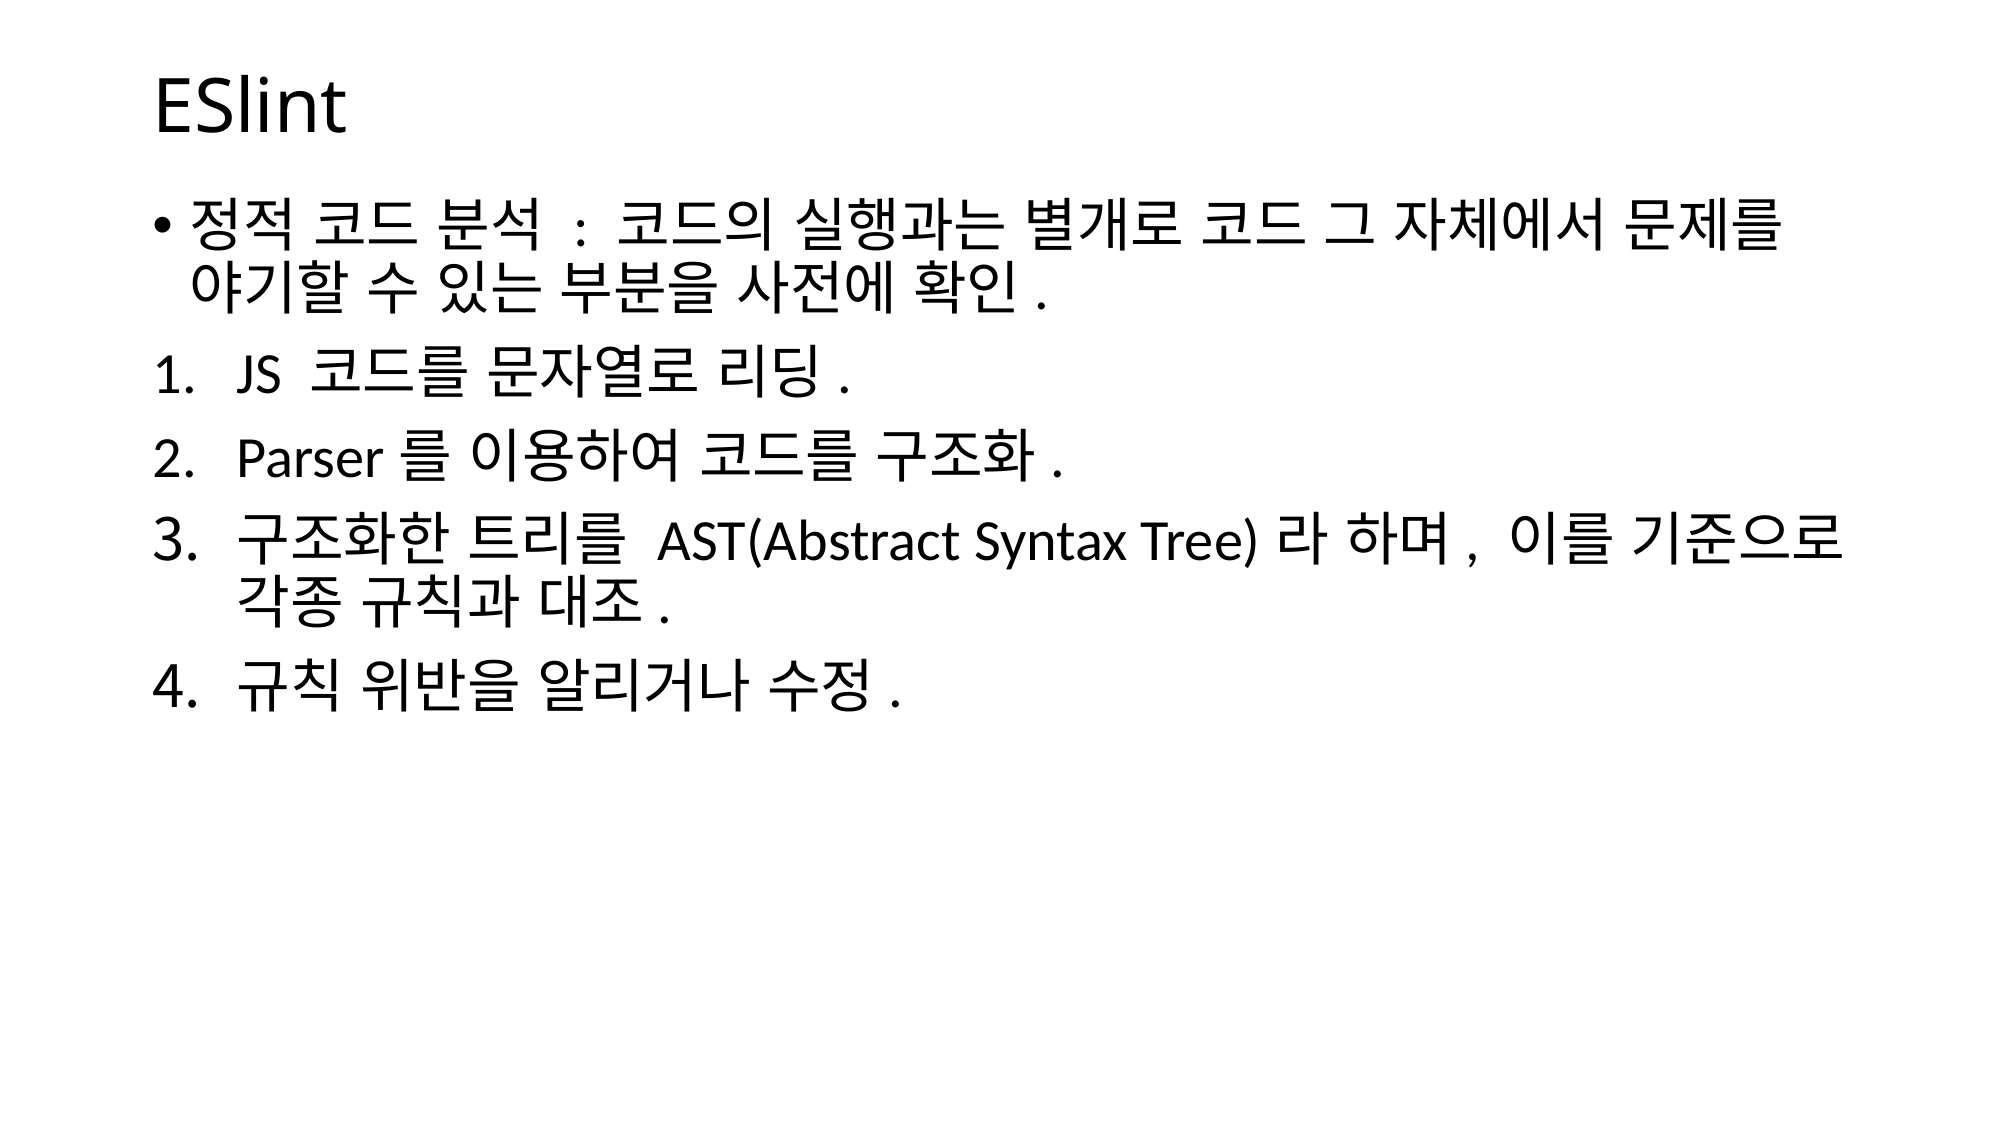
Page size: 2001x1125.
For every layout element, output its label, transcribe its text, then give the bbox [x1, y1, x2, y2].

list 정적 코드 분석 : 코드의 실행과는 별개로 코드 그 자체에서 문제를 야기할 수 있는 부분을 사전에 확인. JS 코드를 문자열로 리딩. Parser를 이용하여 코드를 구조화. 구조화한 트리를 AST(Abstract Syntax Tree)라 하며, 이를 기준으로 각종 규칙과 대조. 규칙 위반을 알리거나 수정. [137, 188, 1863, 1014]
title ESlint [137, 59, 1863, 157]
